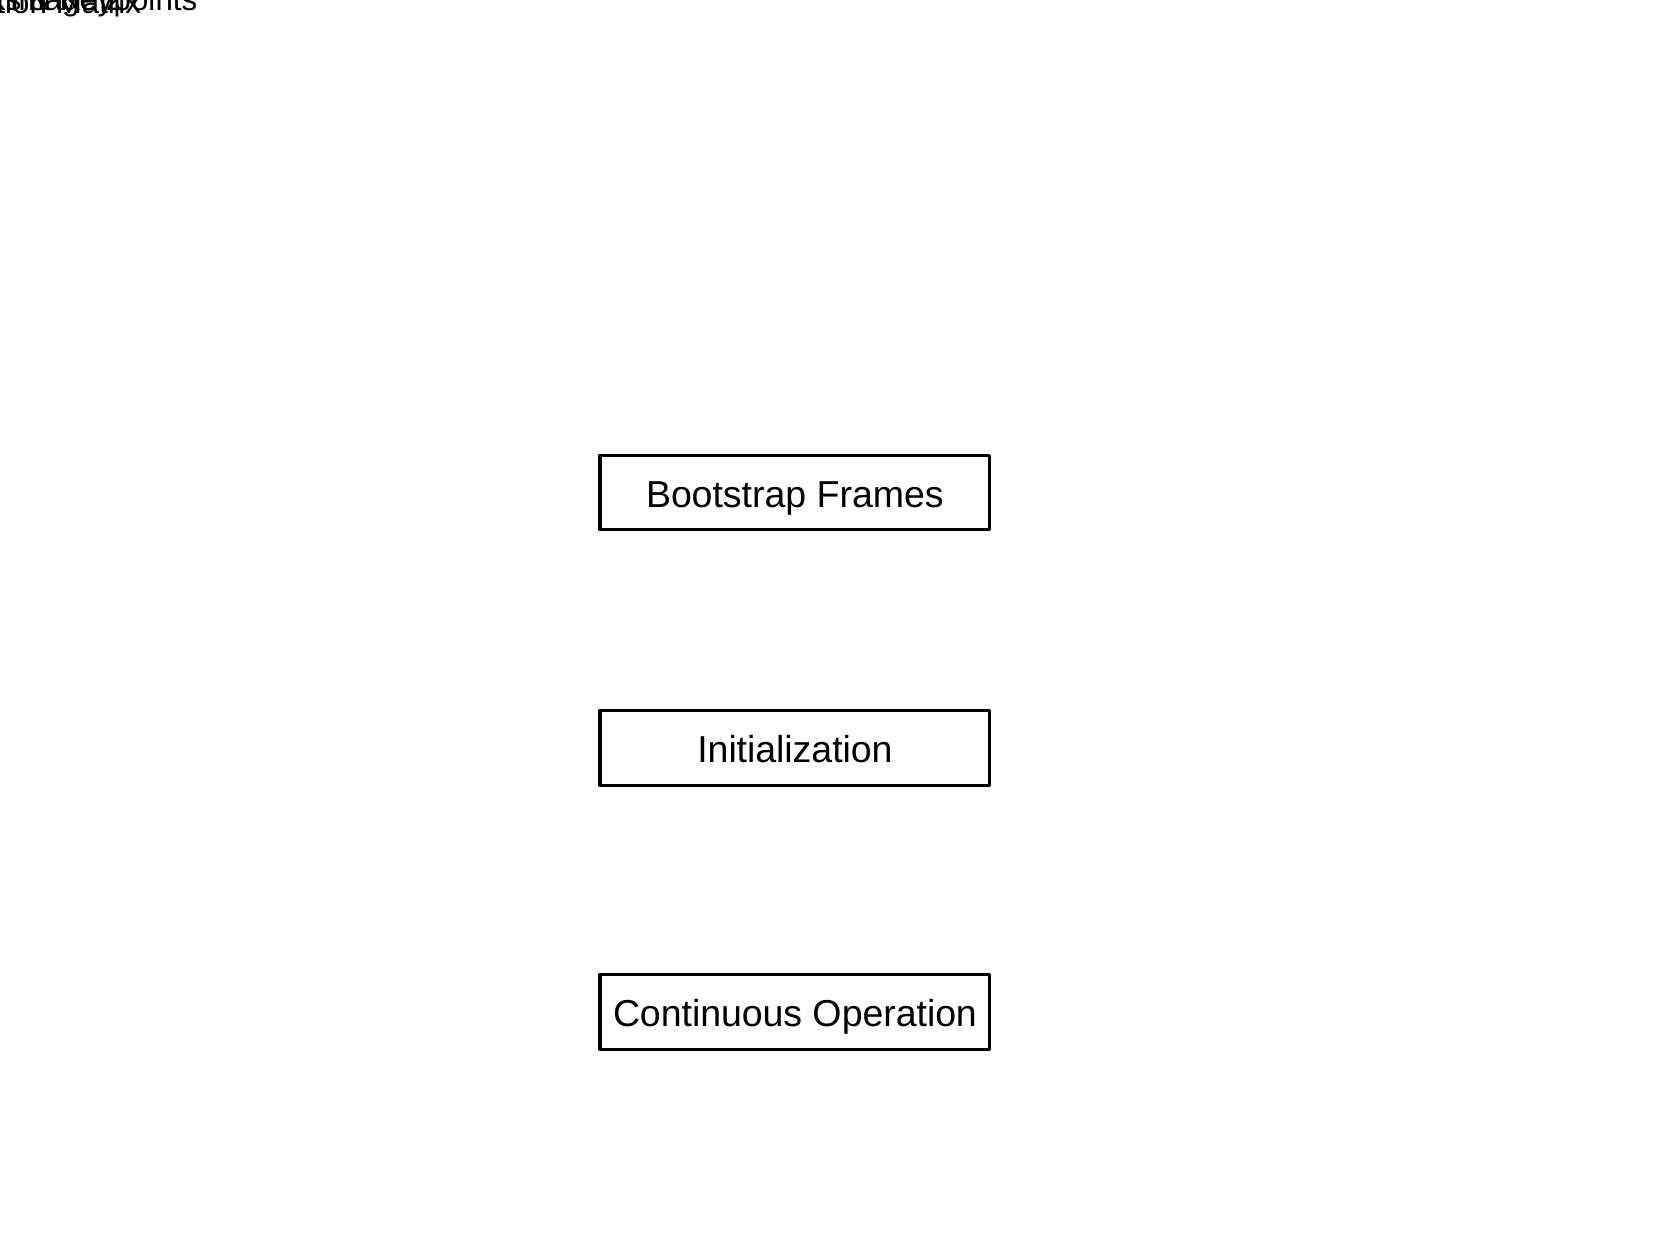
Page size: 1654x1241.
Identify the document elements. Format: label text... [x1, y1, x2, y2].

text_box Initialization [600, 710, 990, 786]
text_box Bootstrap Frames [600, 455, 990, 530]
text_box Continuous Operation [600, 974, 990, 1050]
